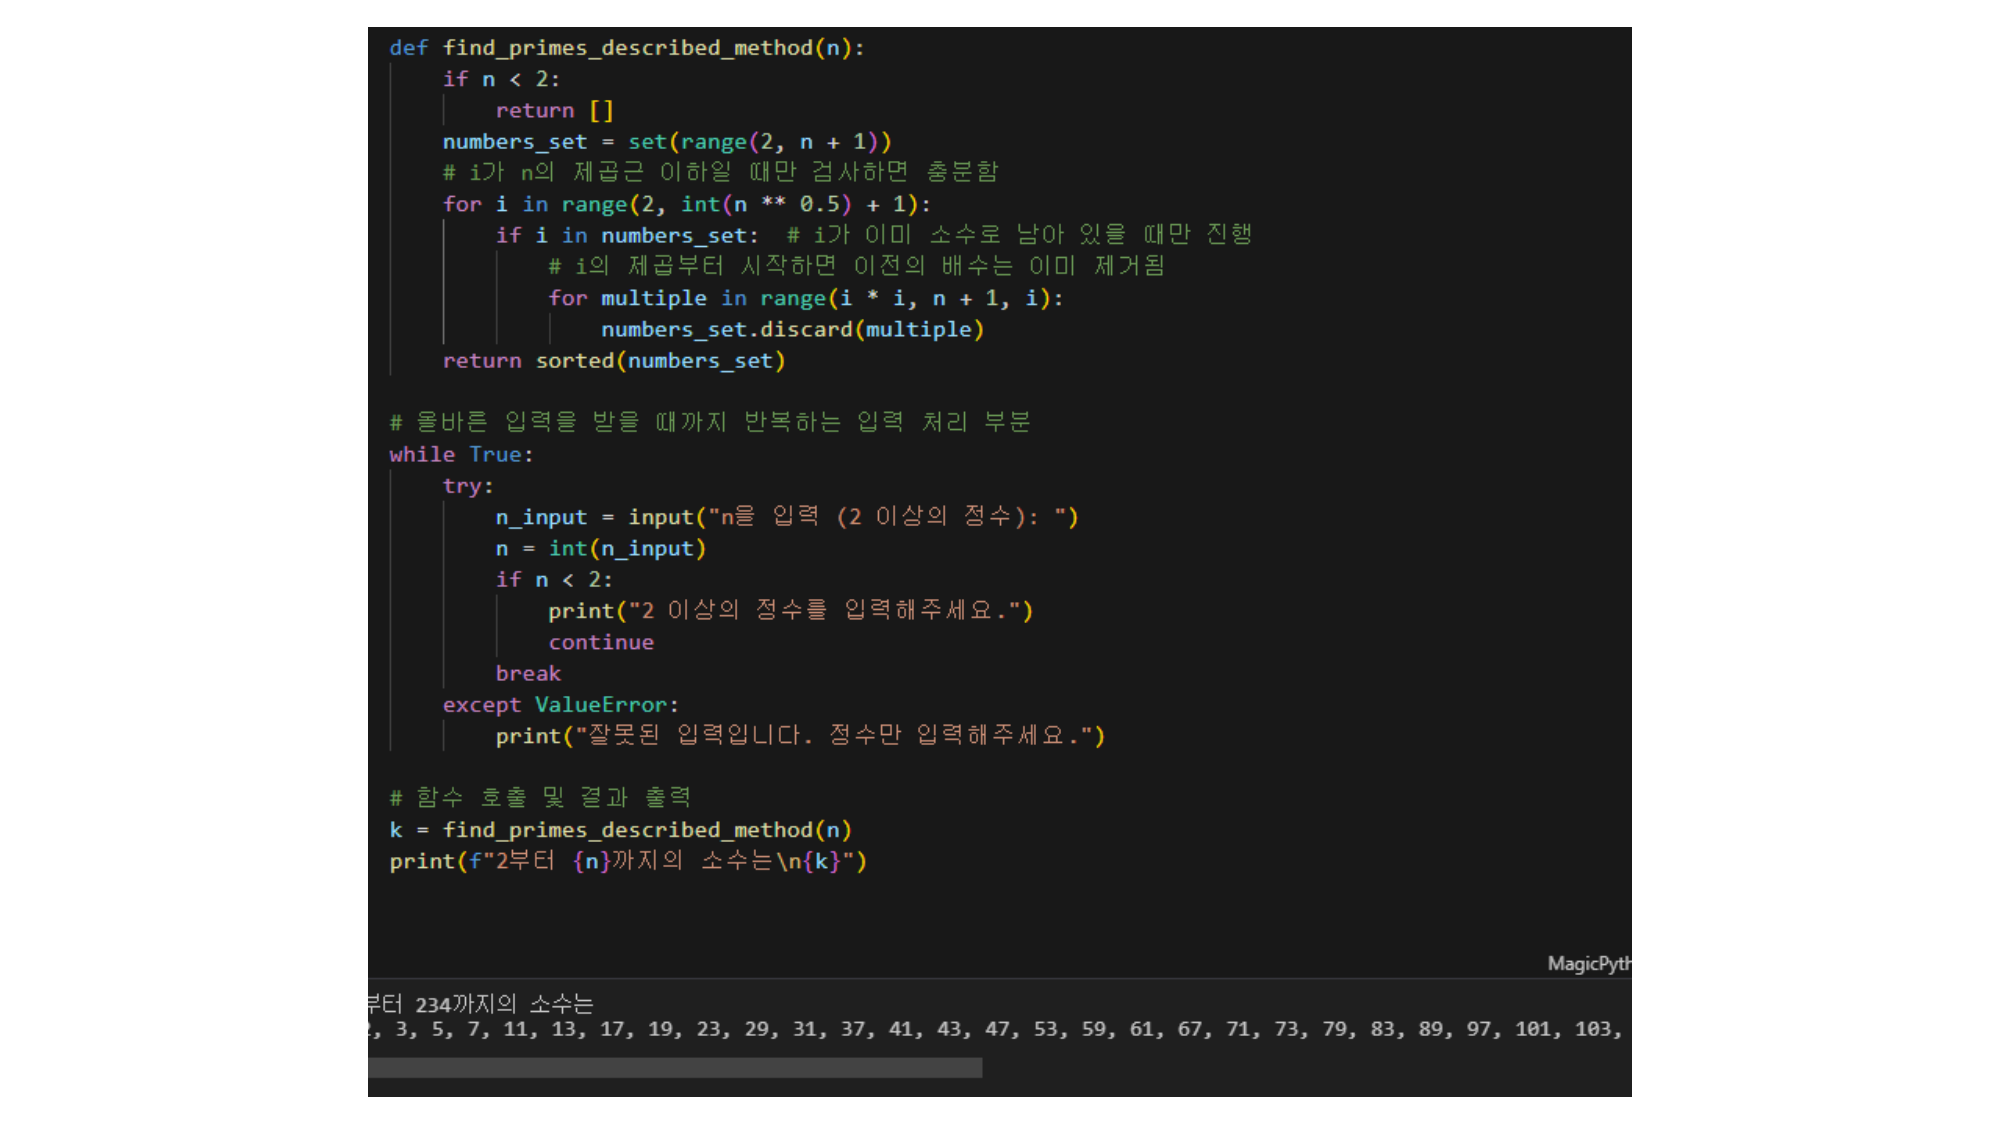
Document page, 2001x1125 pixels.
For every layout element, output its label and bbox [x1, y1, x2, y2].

picture [368, 27, 1632, 1098]
